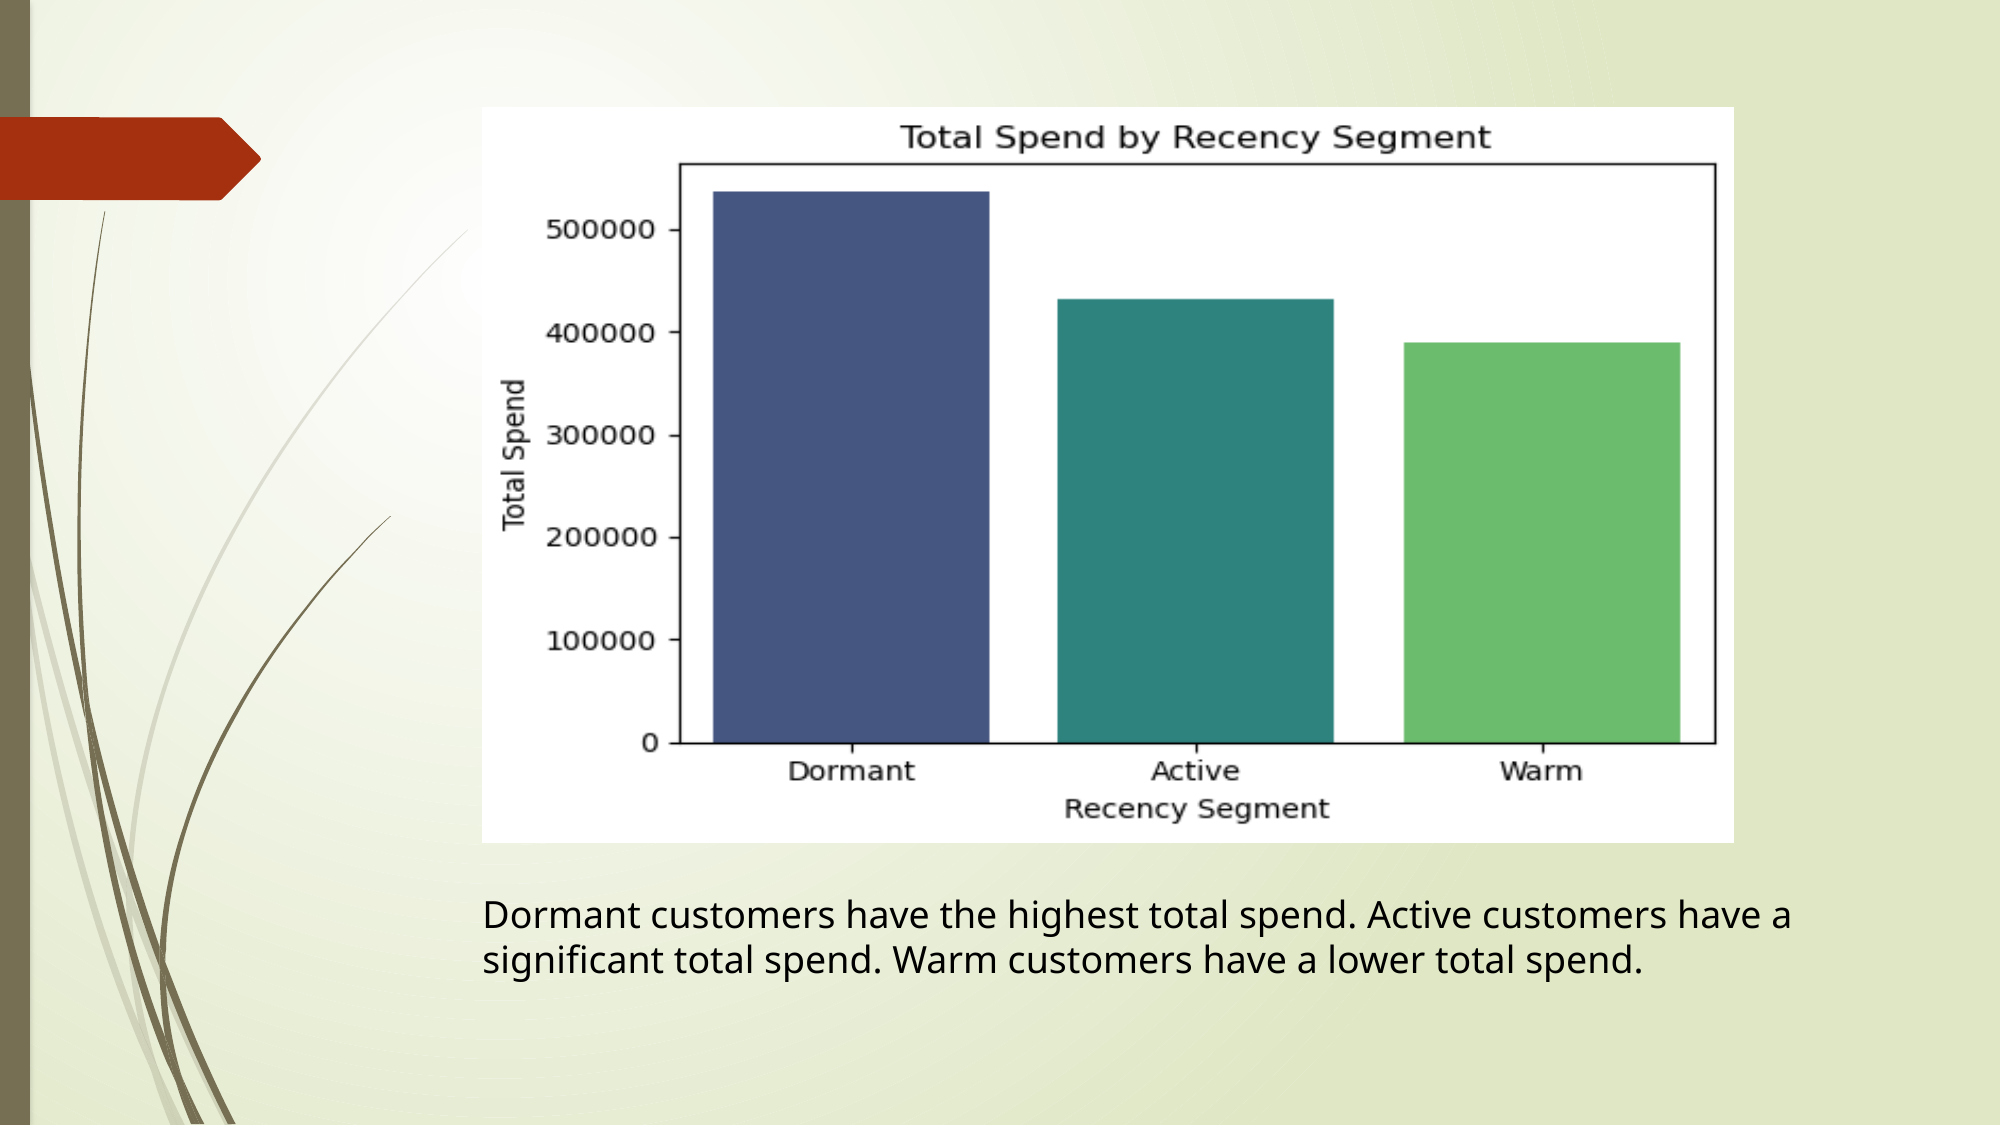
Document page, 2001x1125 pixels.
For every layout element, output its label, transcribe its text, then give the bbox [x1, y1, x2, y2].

text_box Dormant customers have the highest total spend. Active customers have a significant total spend. Warm customers have a lower total spend. [467, 883, 1956, 989]
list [481, 106, 1735, 843]
